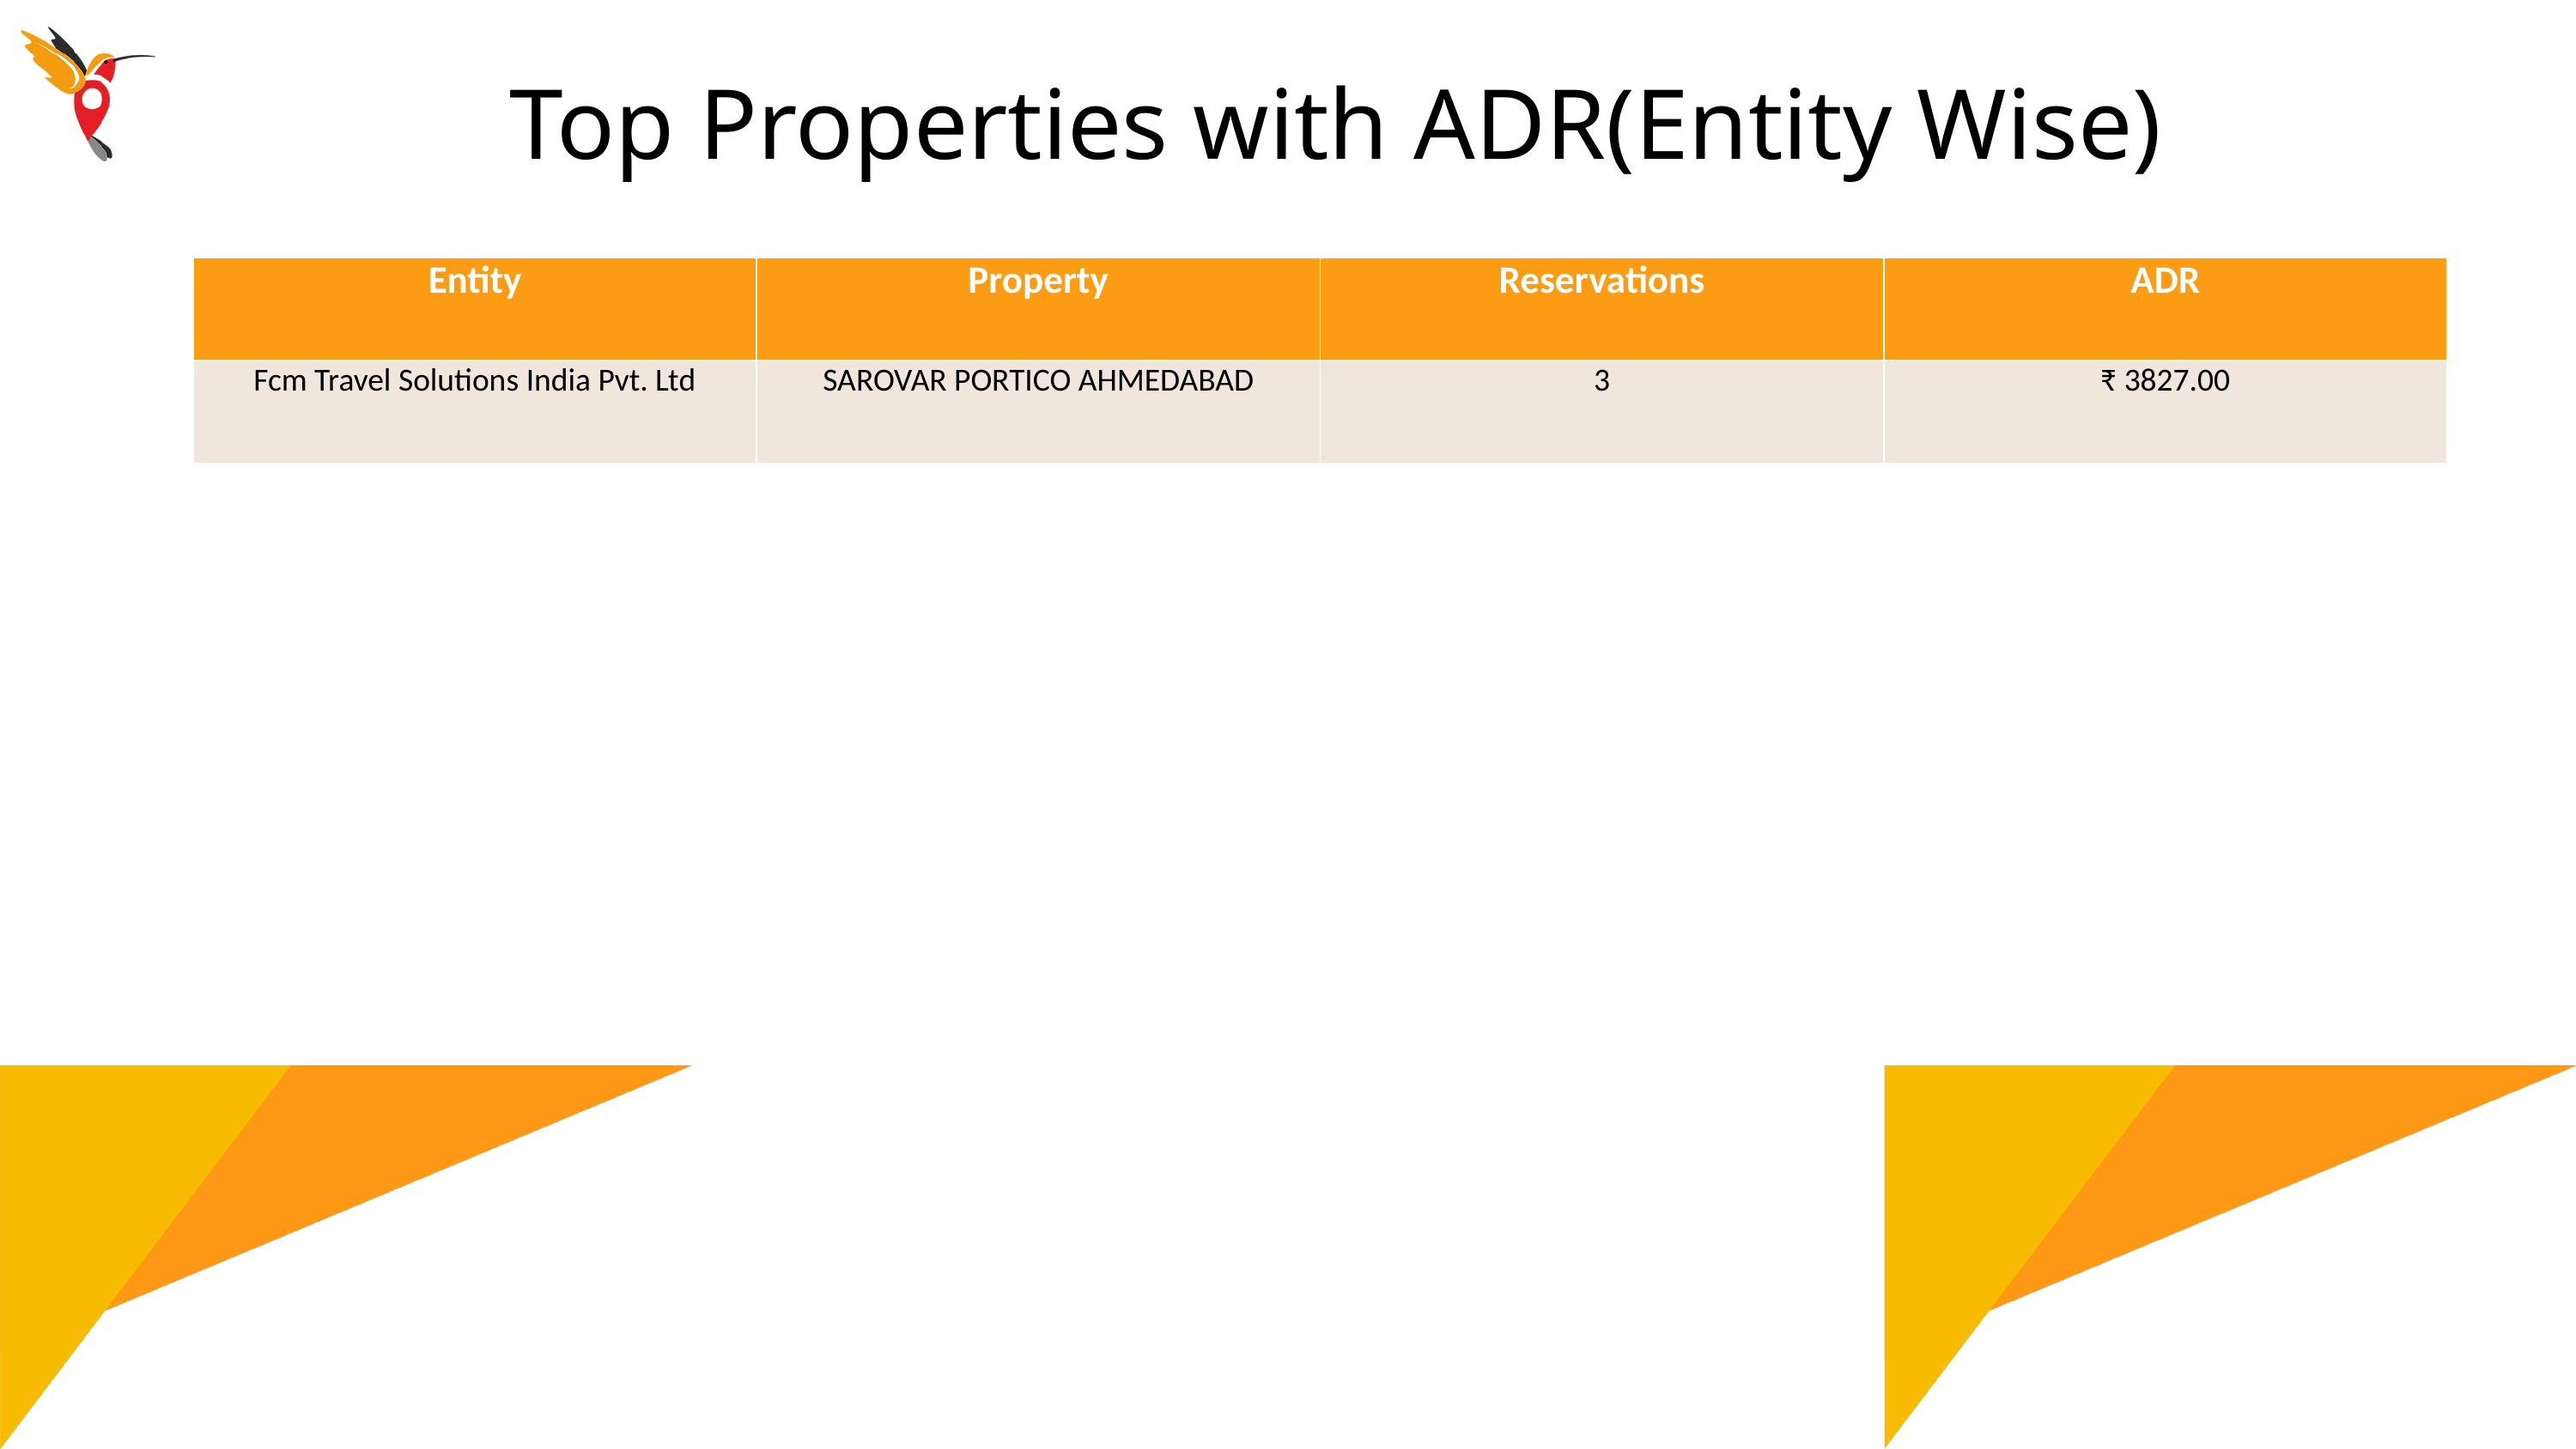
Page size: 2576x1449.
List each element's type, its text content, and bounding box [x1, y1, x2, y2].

table_header Property [757, 258, 1320, 360]
table_header ADR [1885, 258, 2446, 360]
table_header Reservations [1321, 258, 1883, 360]
text_box [21, 27, 155, 161]
table_cell 3 [1321, 361, 1883, 463]
table_cell SAROVAR PORTICO AHMEDABAD [757, 361, 1320, 463]
text_box Top Properties with ADR(Entity Wise) [481, 0, 2191, 243]
table_cell Fcm Travel Solutions India Pvt. Ltd [194, 361, 756, 463]
table_cell ₹ 3827.00 [1885, 361, 2446, 463]
text_box [1884, 1065, 2576, 1449]
text_box [0, 1065, 692, 1449]
table_header Entity [194, 258, 756, 360]
